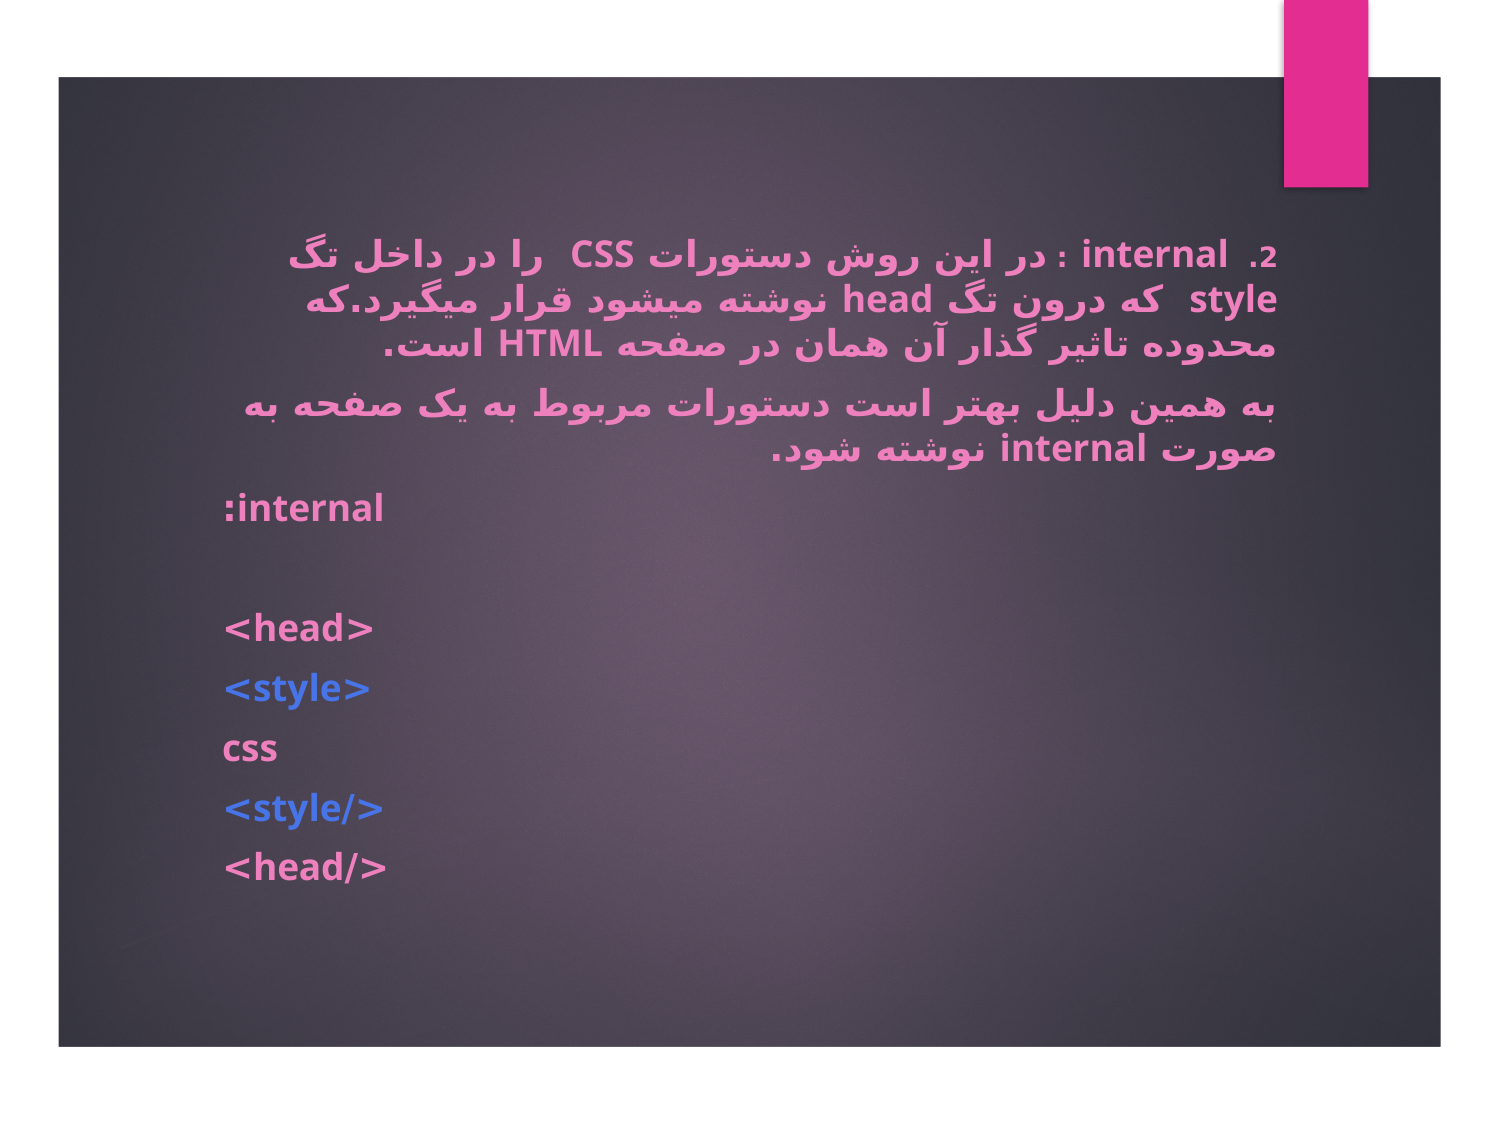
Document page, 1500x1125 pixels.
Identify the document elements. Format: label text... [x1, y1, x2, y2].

subtitle 2. internal : در این روش دستورات css را در داخل تگ style که درون تگ head نوشته میشود قرار میگیرد.که محدوده تاثیر گذار آن همان در صفحه html است. به همین دلیل بهتر است دستورات مربوط به یک صفحه به صورت internal نوشته شود. internal: <head> <style> css </style> </head> [207, 223, 1293, 902]
